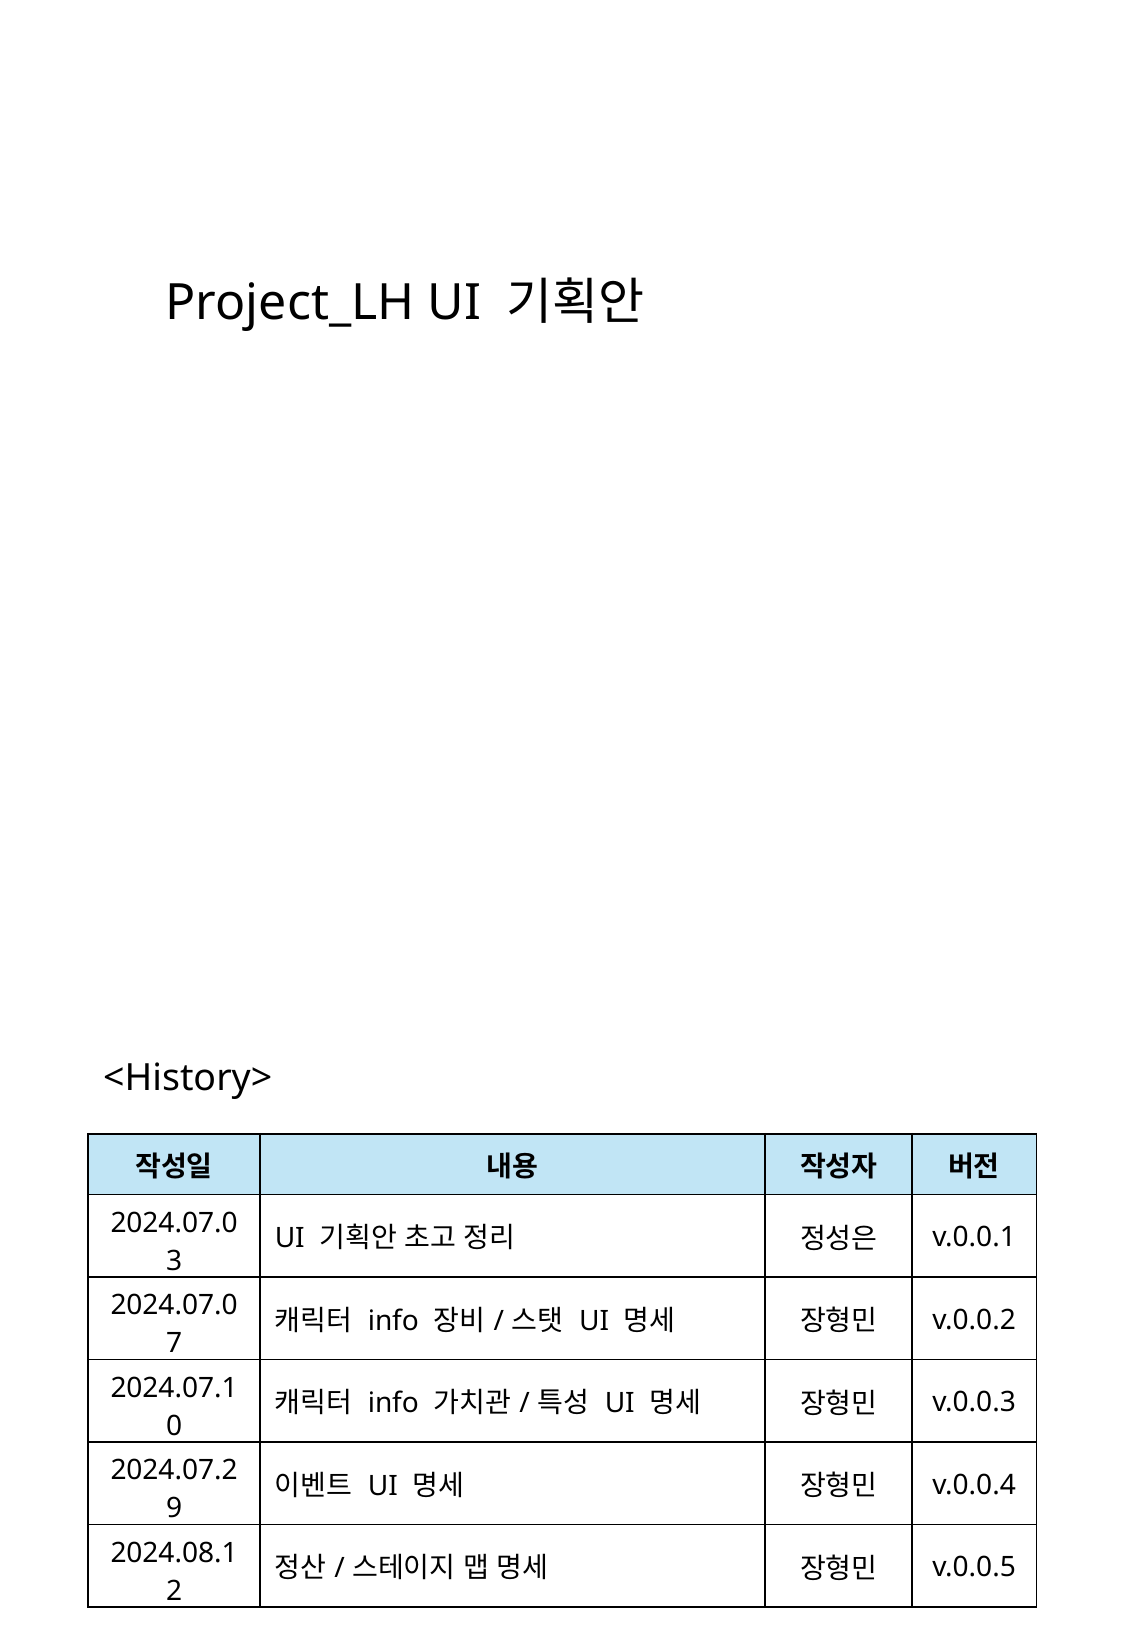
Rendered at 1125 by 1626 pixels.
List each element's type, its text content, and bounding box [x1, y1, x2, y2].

table_cell 장형민 [766, 1278, 911, 1359]
table_cell 2024.07.10 [89, 1360, 259, 1441]
table_cell 2024.08.12 [89, 1525, 259, 1606]
table_cell 장형민 [766, 1360, 911, 1441]
table_cell 장형민 [766, 1443, 911, 1524]
text_box <History> [88, 1045, 293, 1106]
table_cell 정산/스테이지 맵 명세 [261, 1525, 764, 1606]
table_header 버전 [913, 1135, 1036, 1194]
table_header 작성자 [766, 1135, 911, 1194]
table_cell 캐릭터 info 가치관/특성 UI 명세 [261, 1360, 764, 1441]
table_header 작성일 [89, 1135, 259, 1194]
table_cell v.0.0.3 [913, 1360, 1036, 1441]
table_cell 정성은 [766, 1195, 911, 1276]
table_cell v.0.0.1 [913, 1195, 1036, 1276]
table_cell UI 기획안 초고 정리 [261, 1195, 764, 1276]
table_header 내용 [261, 1135, 764, 1194]
text_box Project_LH UI 기획안 [150, 262, 975, 337]
table_cell 2024.07.07 [89, 1278, 259, 1359]
table_cell 2024.07.29 [89, 1443, 259, 1524]
table_cell v.0.0.2 [913, 1278, 1036, 1359]
table_cell 2024.07.03 [89, 1195, 259, 1276]
table_cell 캐릭터 info 장비/스탯 UI 명세 [261, 1278, 764, 1359]
table_cell 이벤트 UI 명세 [261, 1443, 764, 1524]
table_cell 장형민 [766, 1525, 911, 1606]
table_cell v.0.0.4 [913, 1443, 1036, 1524]
table_cell v.0.0.5 [913, 1525, 1036, 1606]
